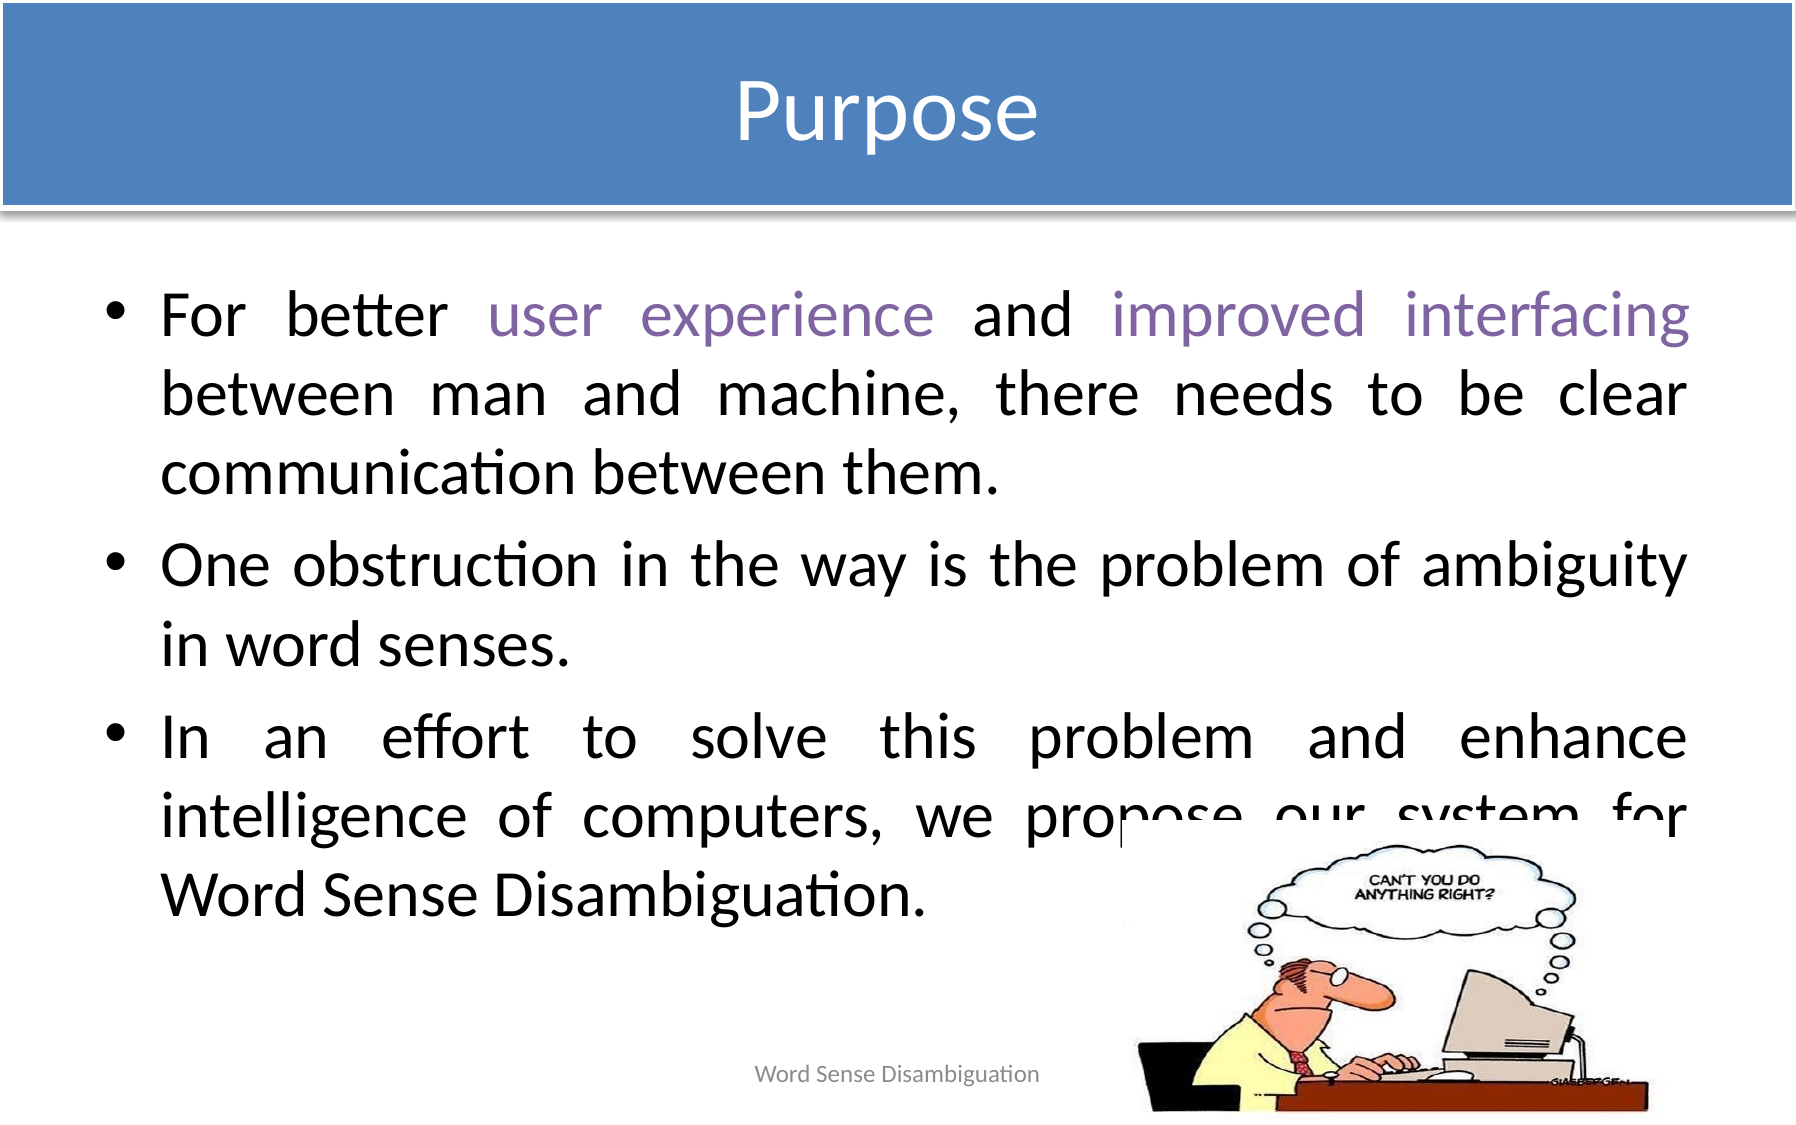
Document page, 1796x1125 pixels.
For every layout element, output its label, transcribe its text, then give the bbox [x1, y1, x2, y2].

title Purpose [0, 0, 1796, 211]
picture [1121, 819, 1666, 1125]
list For better user experience and improved interfacing between man and machine, there needs to be clear communication between them. One obstruction in the way is the problem of ambiguity in word senses. In an effort to solve this problem and enhance intelligence of computers, we propose our system for Word Sense Disambiguation. [89, 262, 1706, 941]
footer Word Sense Disambiguation [613, 1042, 1116, 1103]
